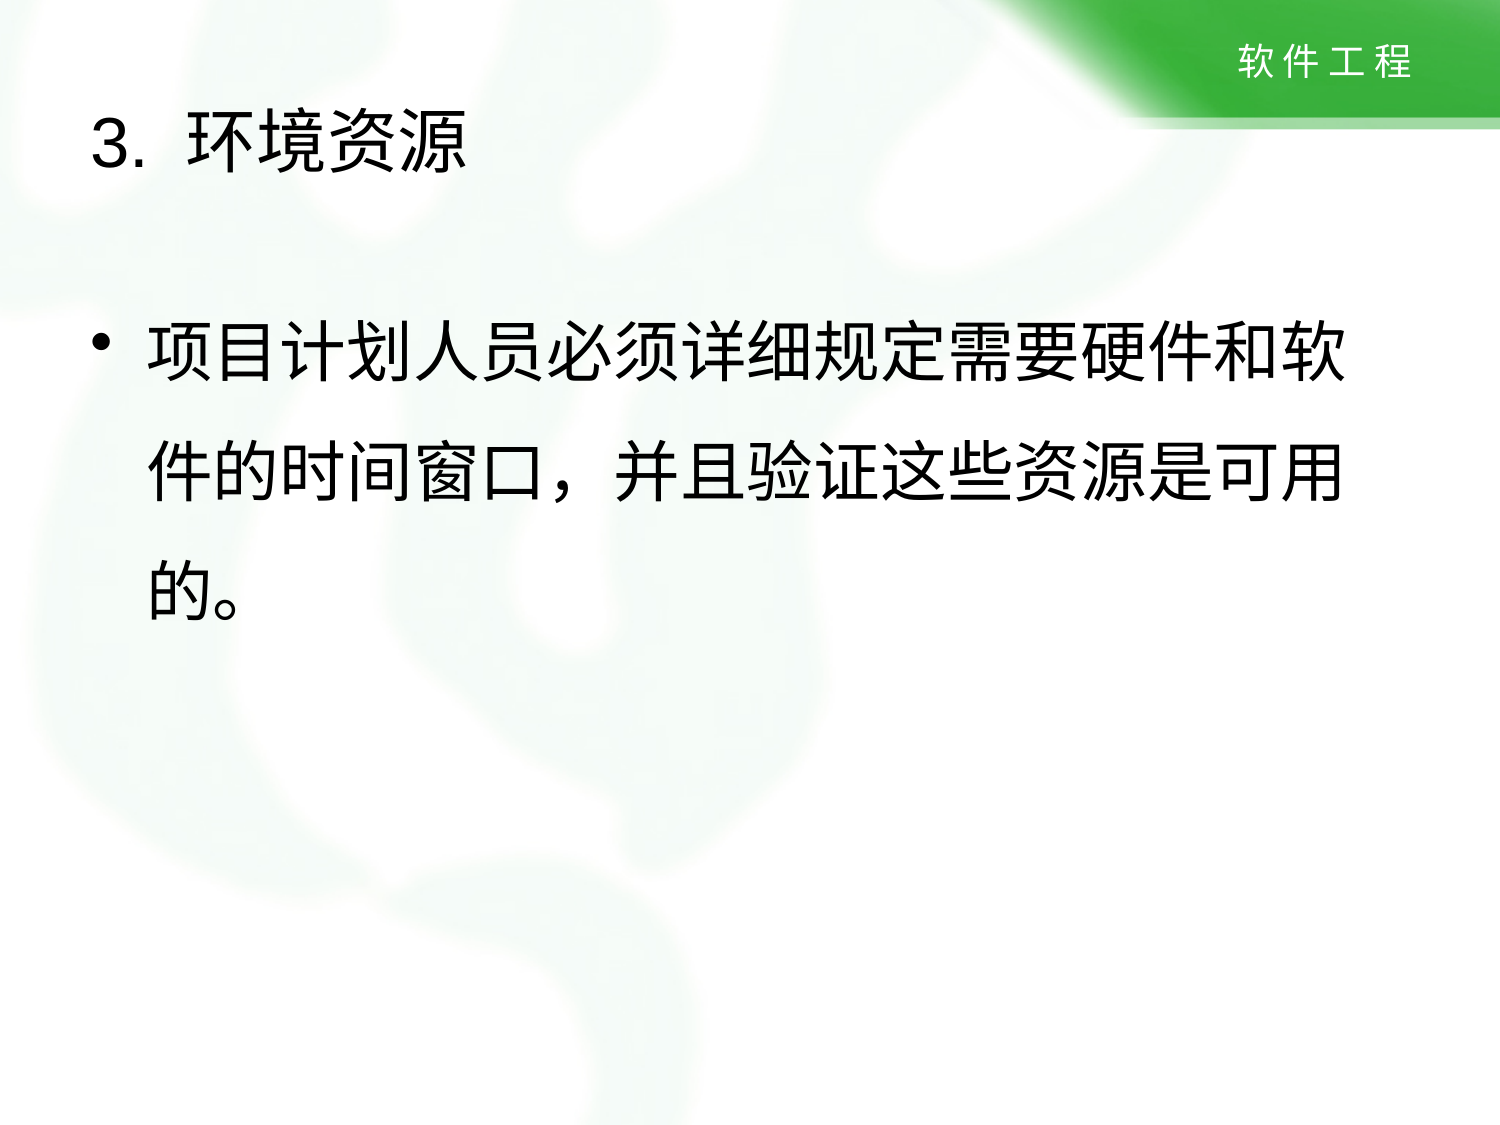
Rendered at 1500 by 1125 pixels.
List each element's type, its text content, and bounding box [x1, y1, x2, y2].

title 3. 环境资源 [75, 45, 1425, 233]
picture [0, 0, 1500, 1125]
list 项目计划人员必须详细规定需要硬件和软件的时间窗口，并且验证这些资源是可用的。 [75, 262, 1425, 1005]
